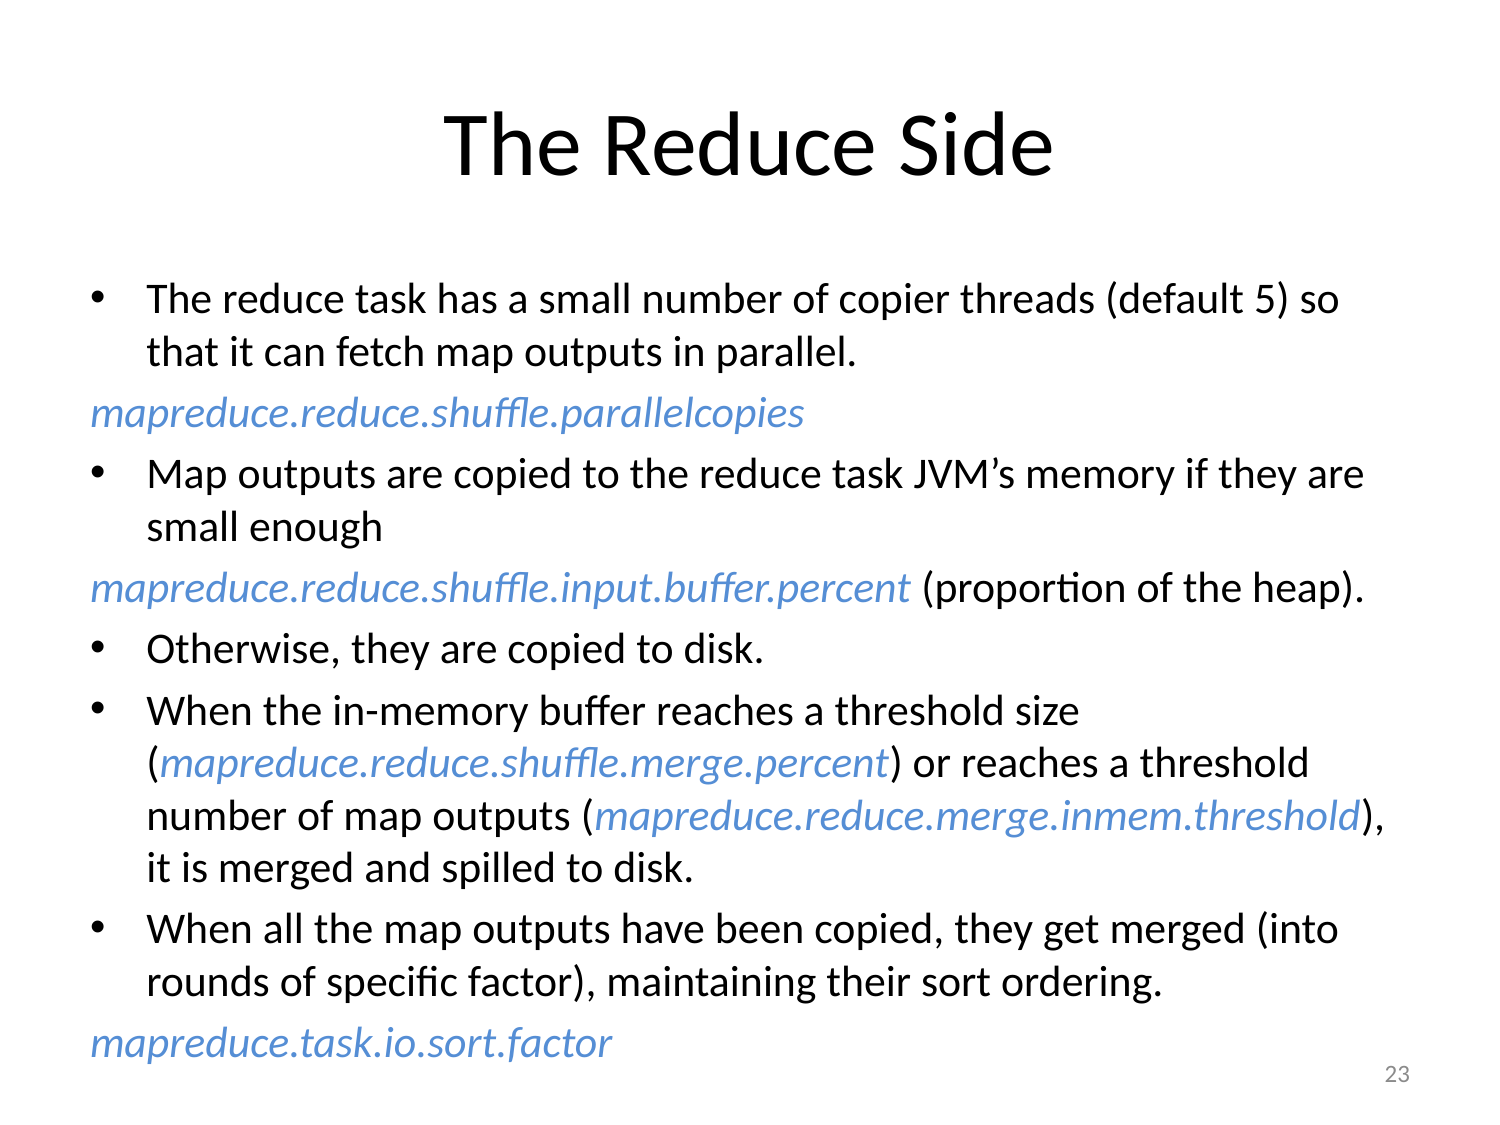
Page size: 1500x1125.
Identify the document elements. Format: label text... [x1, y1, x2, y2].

list The reduce task has a small number of copier threads (default 5) so that it can fetch map outputs in parallel. mapreduce.reduce.shuffle.parallelcopies Map outputs are copied to the reduce task JVM’s memory if they are small enough mapreduce.reduce.shuffle.input.buffer.percent (proportion of the heap). Otherwise, they are copied to disk. When the in-memory buffer reaches a threshold size (mapreduce.reduce.shuffle.merge.percent) or reaches a threshold number of map outputs (mapreduce.reduce.merge.inmem.threshold), it is merged and spilled to disk. When all the map outputs have been copied, they get merged (into rounds of specific factor), maintaining their sort ordering. mapreduce.task.io.sort.factor [75, 262, 1425, 1050]
title The Reduce Side [75, 45, 1425, 233]
slide_number 23 [1074, 1042, 1425, 1103]
